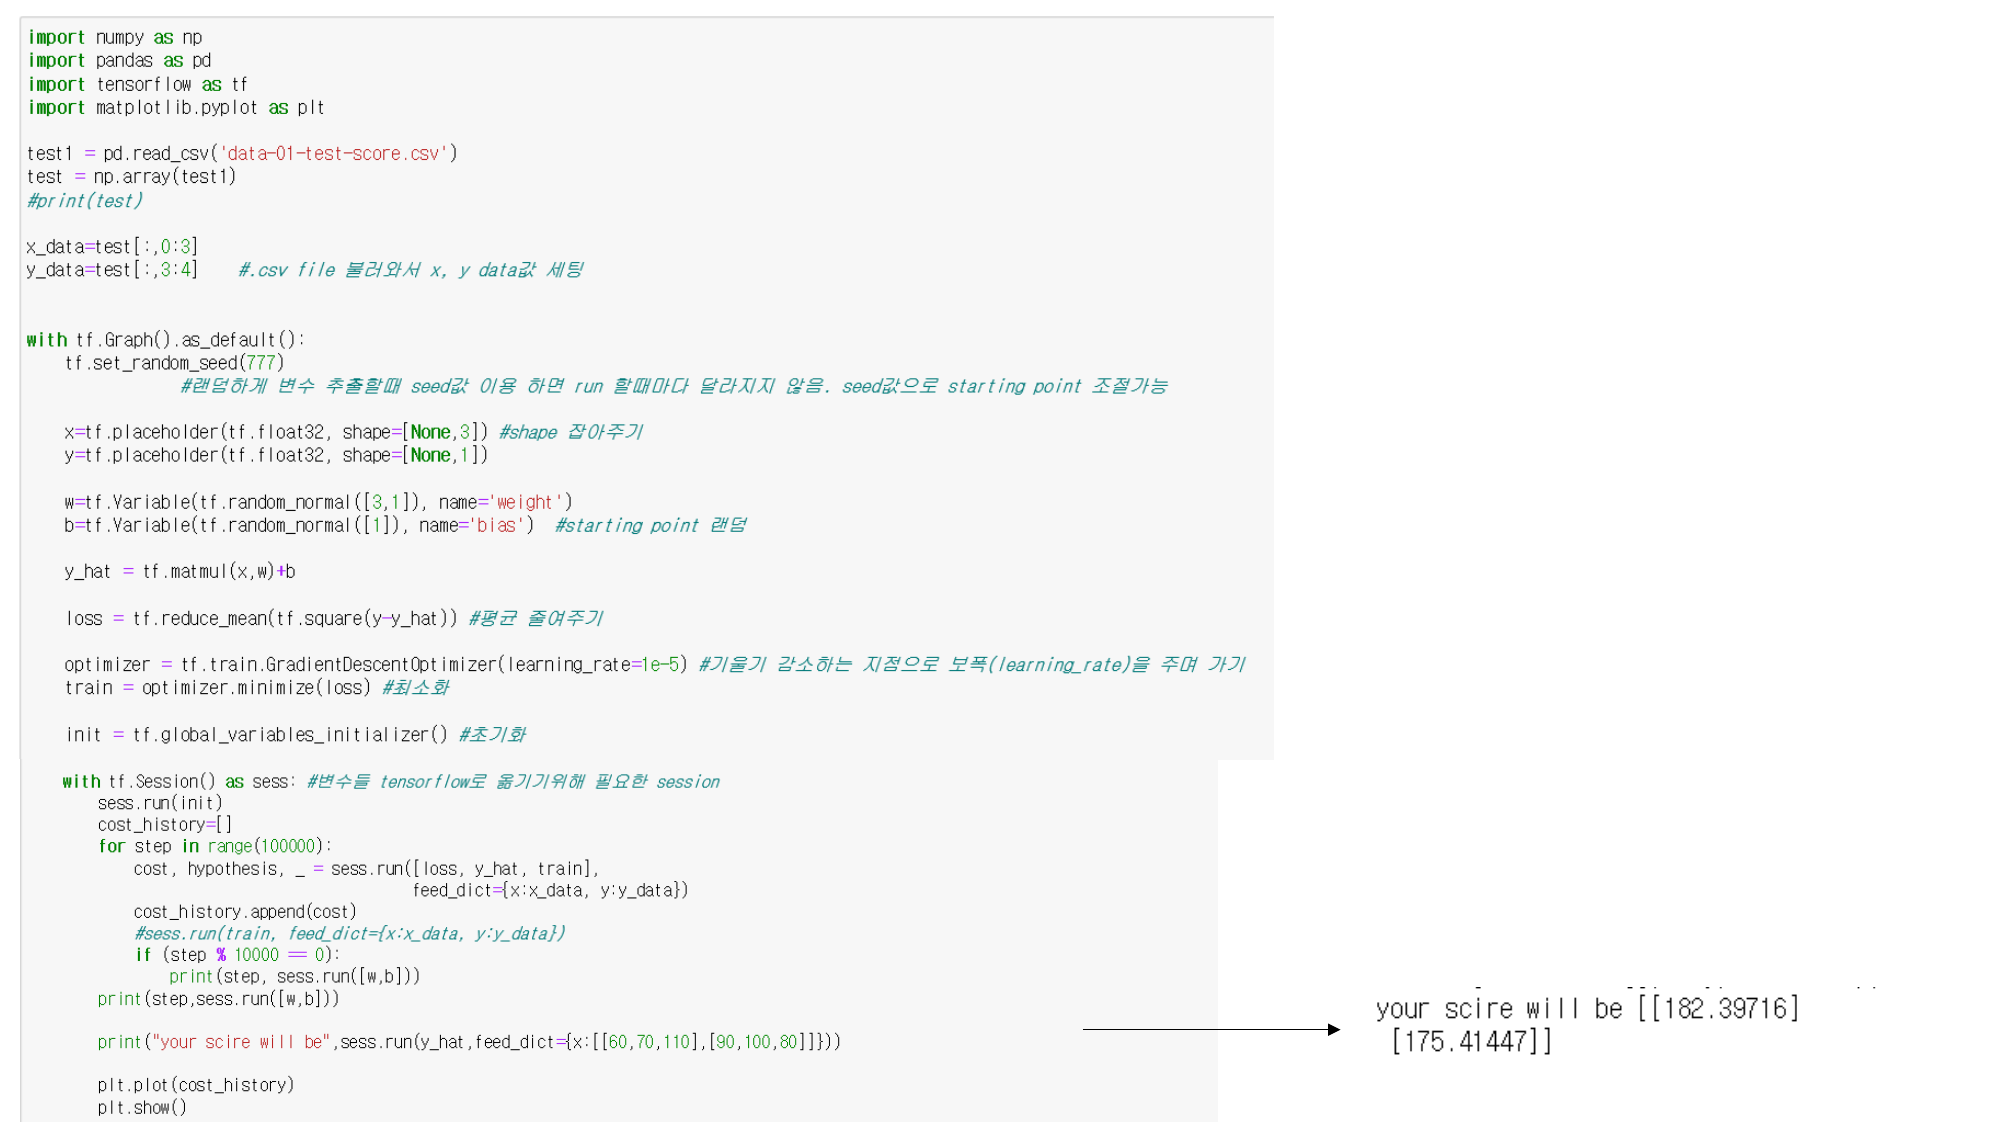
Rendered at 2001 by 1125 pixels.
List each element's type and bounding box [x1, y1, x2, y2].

picture [1362, 987, 1894, 1072]
picture [13, 12, 1274, 1122]
